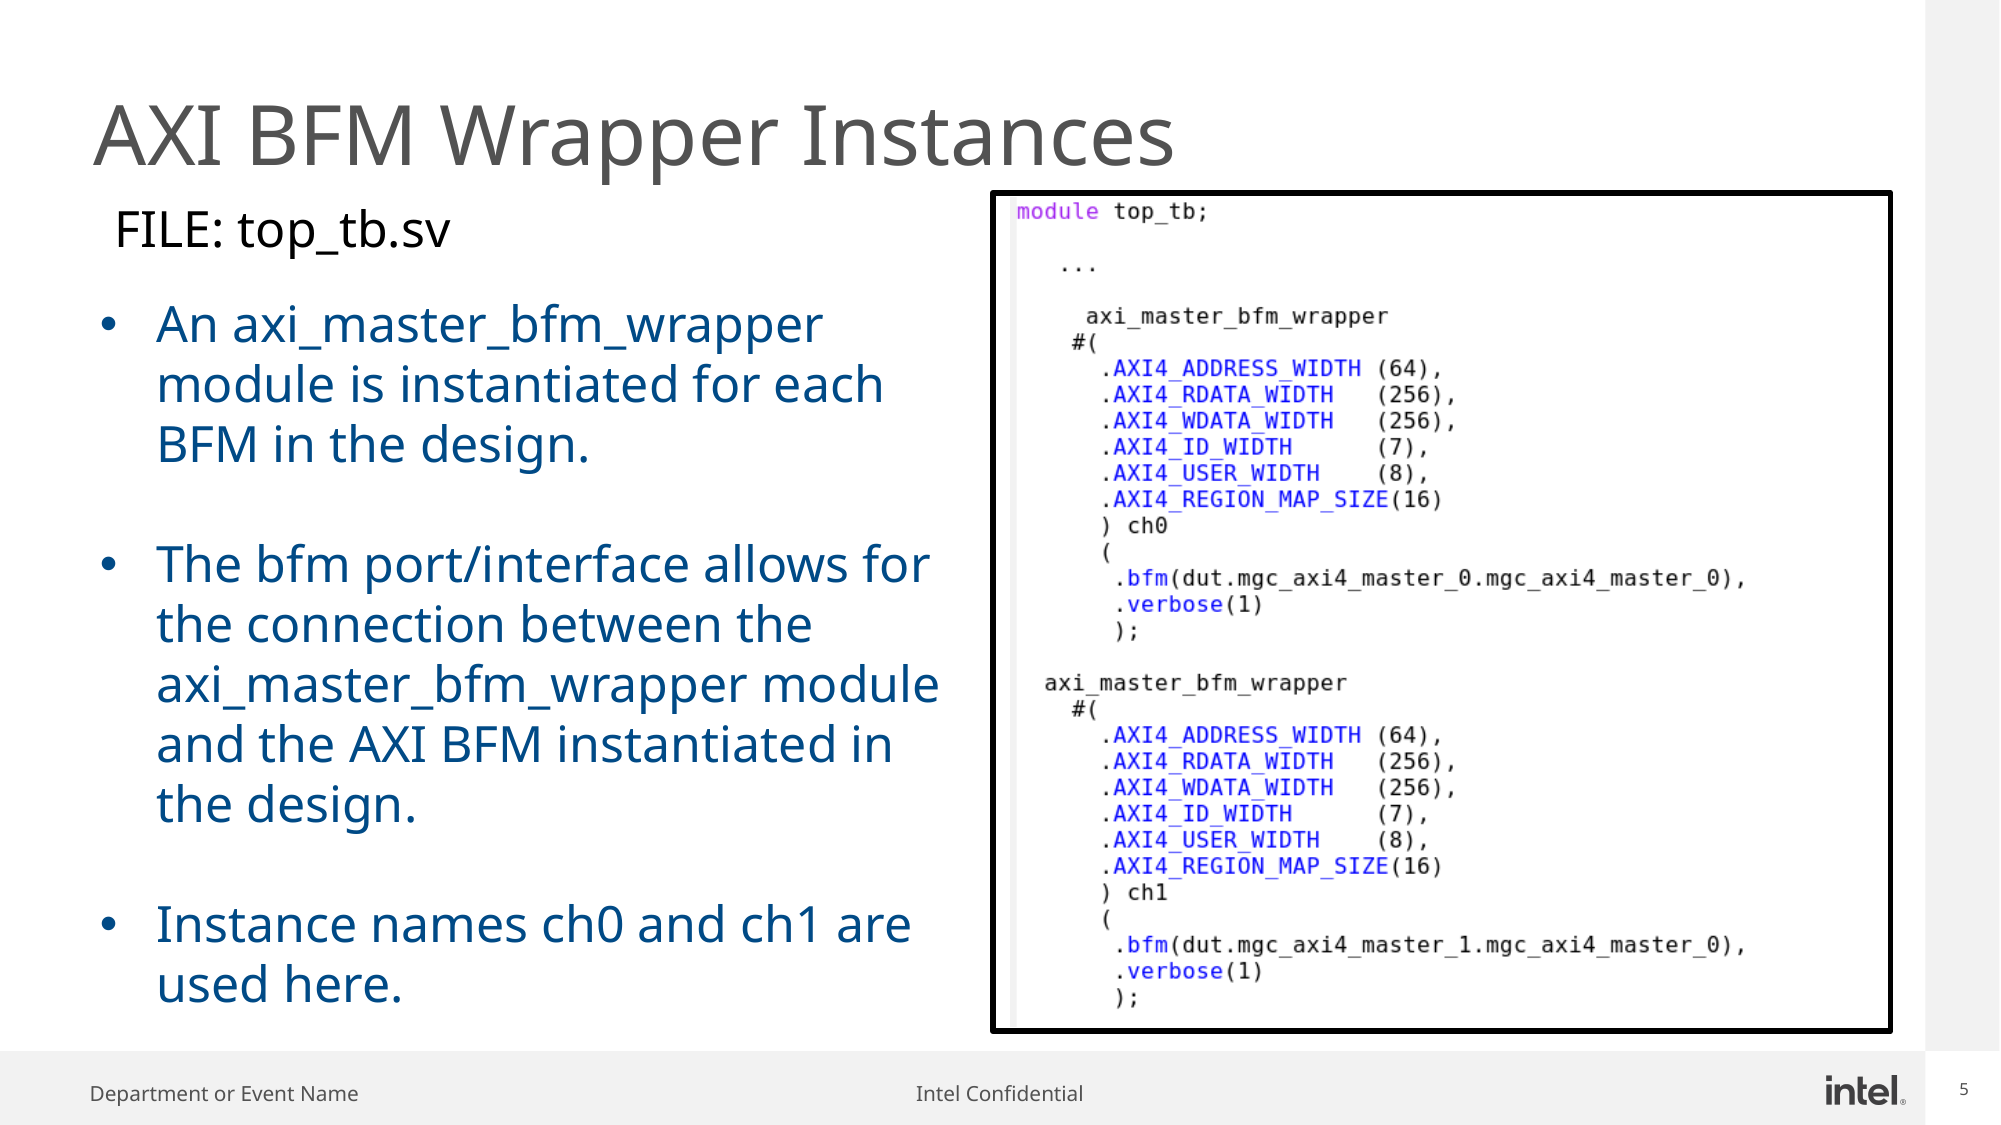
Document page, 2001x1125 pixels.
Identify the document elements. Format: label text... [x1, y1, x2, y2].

picture [1010, 197, 1791, 1027]
title AXI BFM Wrapper Instances [93, 93, 1901, 251]
picture [1826, 1075, 1906, 1105]
text_box An axi_master_bfm_wrapper module is instantiated for each BFM in the design. The bfm port/interface allows for the connection between the axi_master_bfm_wrapper module and the AXI BFM instantiated in the design. Instance names ch0 and ch1 are used here. [99, 292, 945, 1013]
text_box FILE: top_tb.sv [99, 197, 955, 267]
text_box [991, 191, 1893, 1033]
